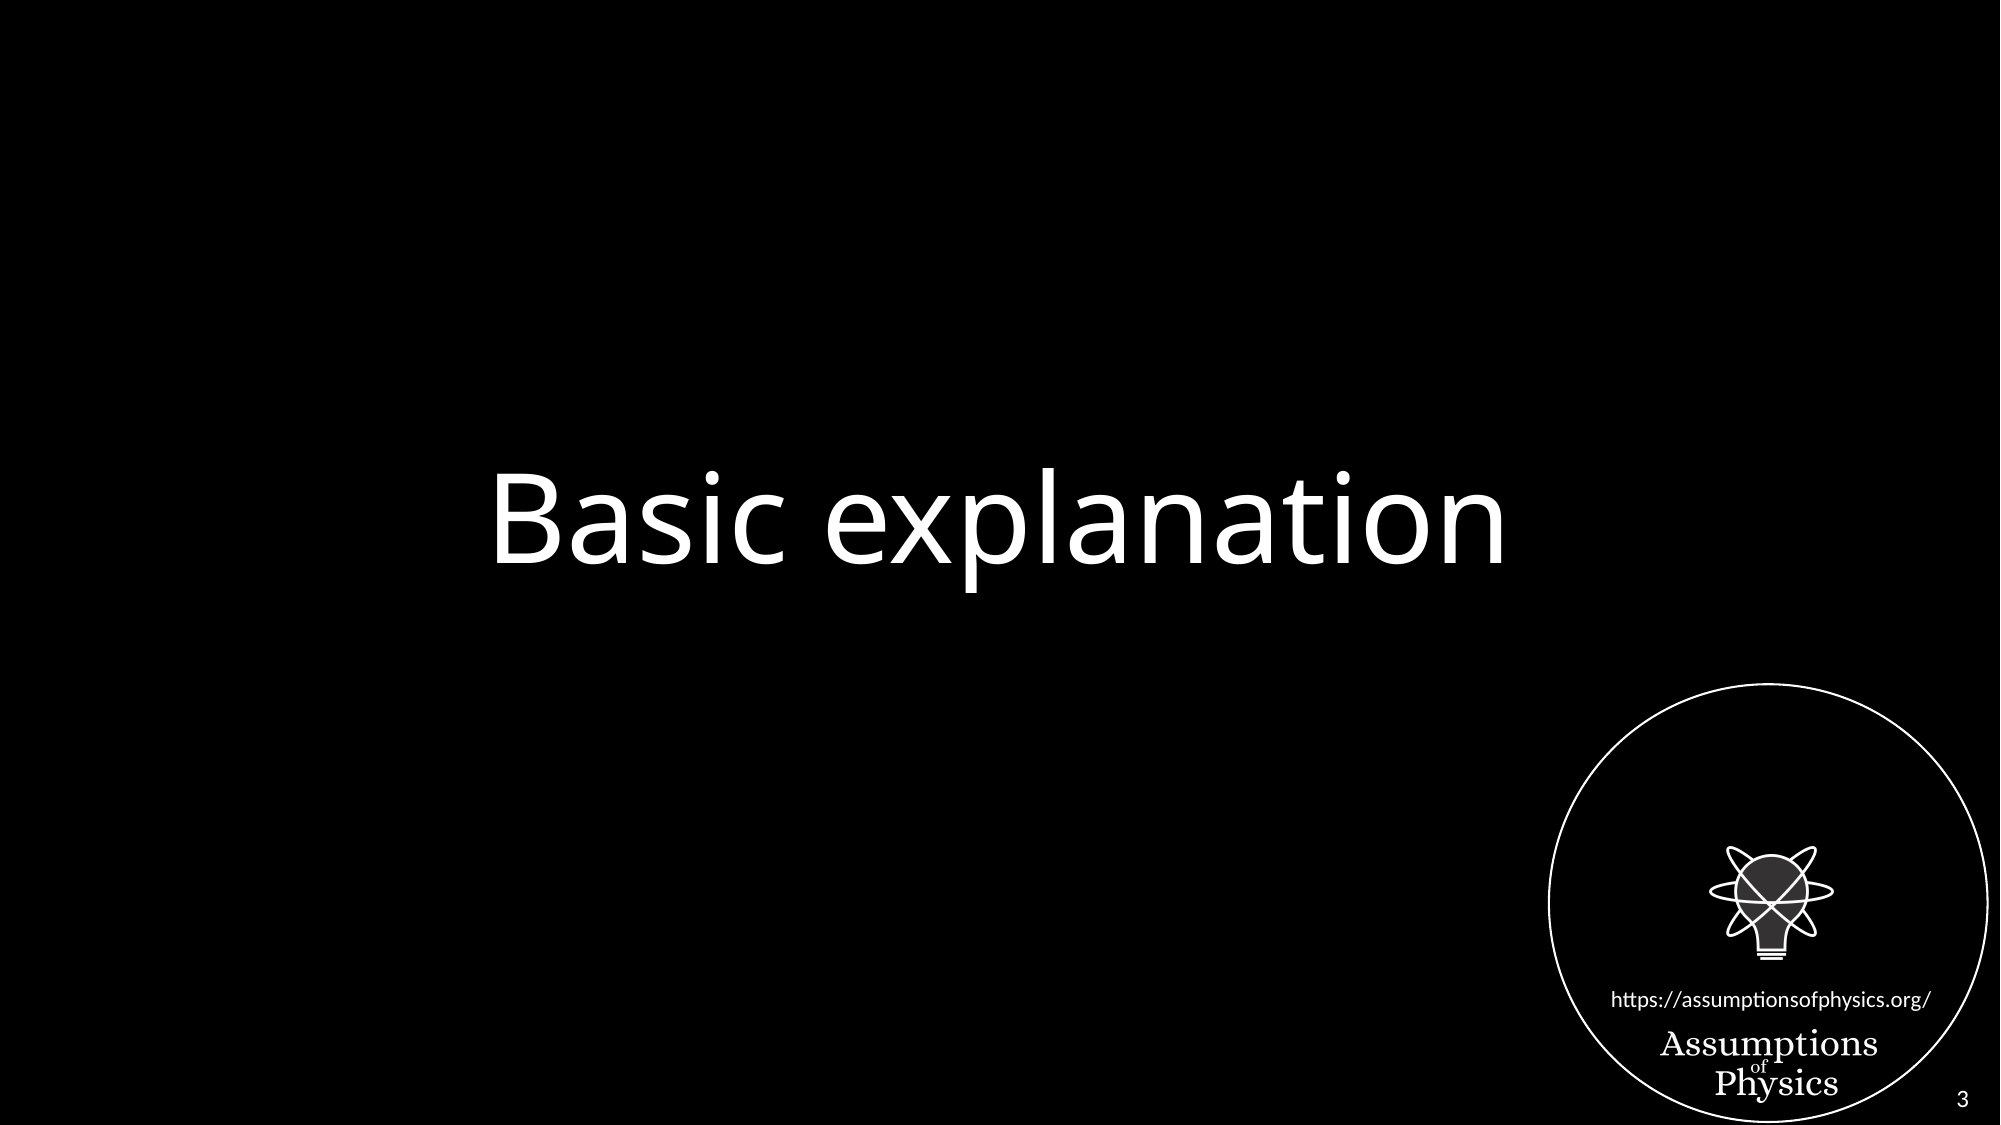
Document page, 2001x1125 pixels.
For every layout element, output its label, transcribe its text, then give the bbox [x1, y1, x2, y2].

picture [1709, 846, 1834, 960]
picture [1660, 1029, 1877, 1103]
title Basic explanation [136, 280, 1862, 749]
slide_number 3 [1893, 1078, 1985, 1116]
